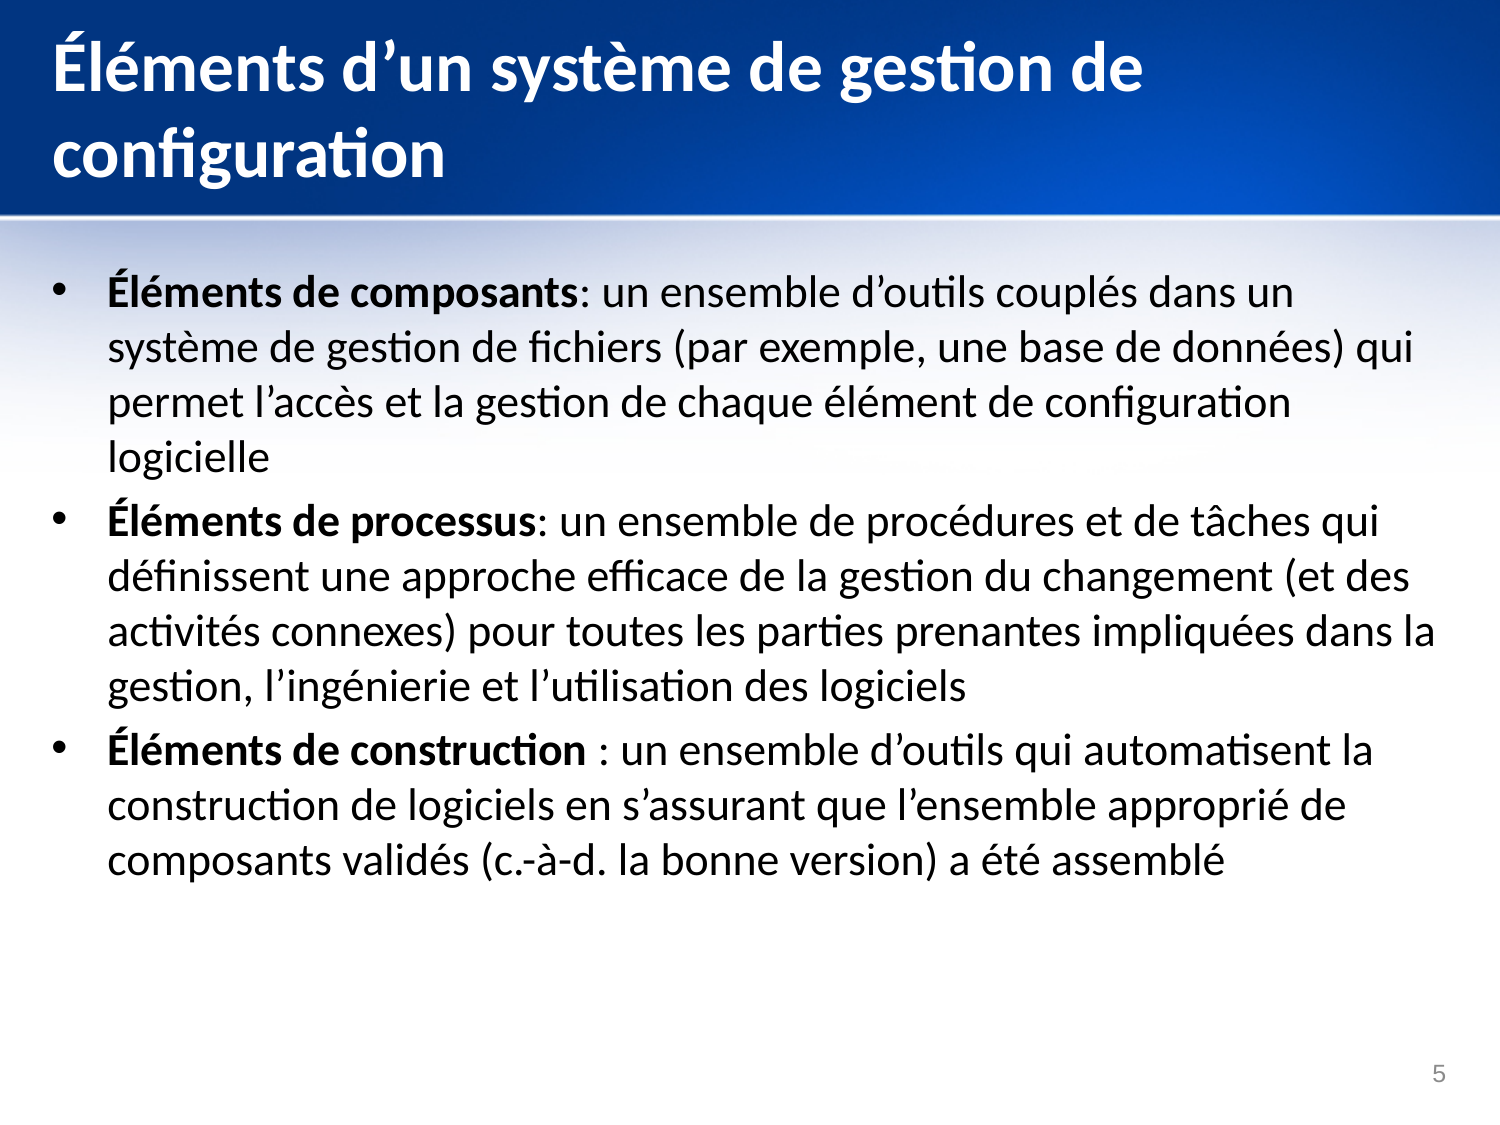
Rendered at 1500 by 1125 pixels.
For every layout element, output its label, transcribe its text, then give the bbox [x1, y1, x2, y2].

title Éléments d’un système de gestion de configuration [37, 12, 1225, 174]
picture [0, 0, 1500, 1125]
text_box [49, 149, 1400, 950]
slide_number 5 [1111, 1042, 1462, 1103]
list Éléments de composants: un ensemble d’outils couplés dans un système de gestion de fichiers (par exemple, une base de données) qui permet l’accès et la gestion de chaque élément de configuration logicielle Éléments de processus: un ensemble de procédures et de tâches qui définissent une approche efficace de la gestion du changement (et des activités connexes) pour toutes les parties prenantes impliquées dans la gestion, l’ingénierie et l’utilisation des logiciels Éléments de construction : un ensemble d’outils qui automatisent la construction de logiciels en s’assurant que l’ensemble approprié de composants validés (c.-à-d. la bonne version) a été assemblé [36, 253, 1462, 953]
text_box [37, 174, 1388, 600]
